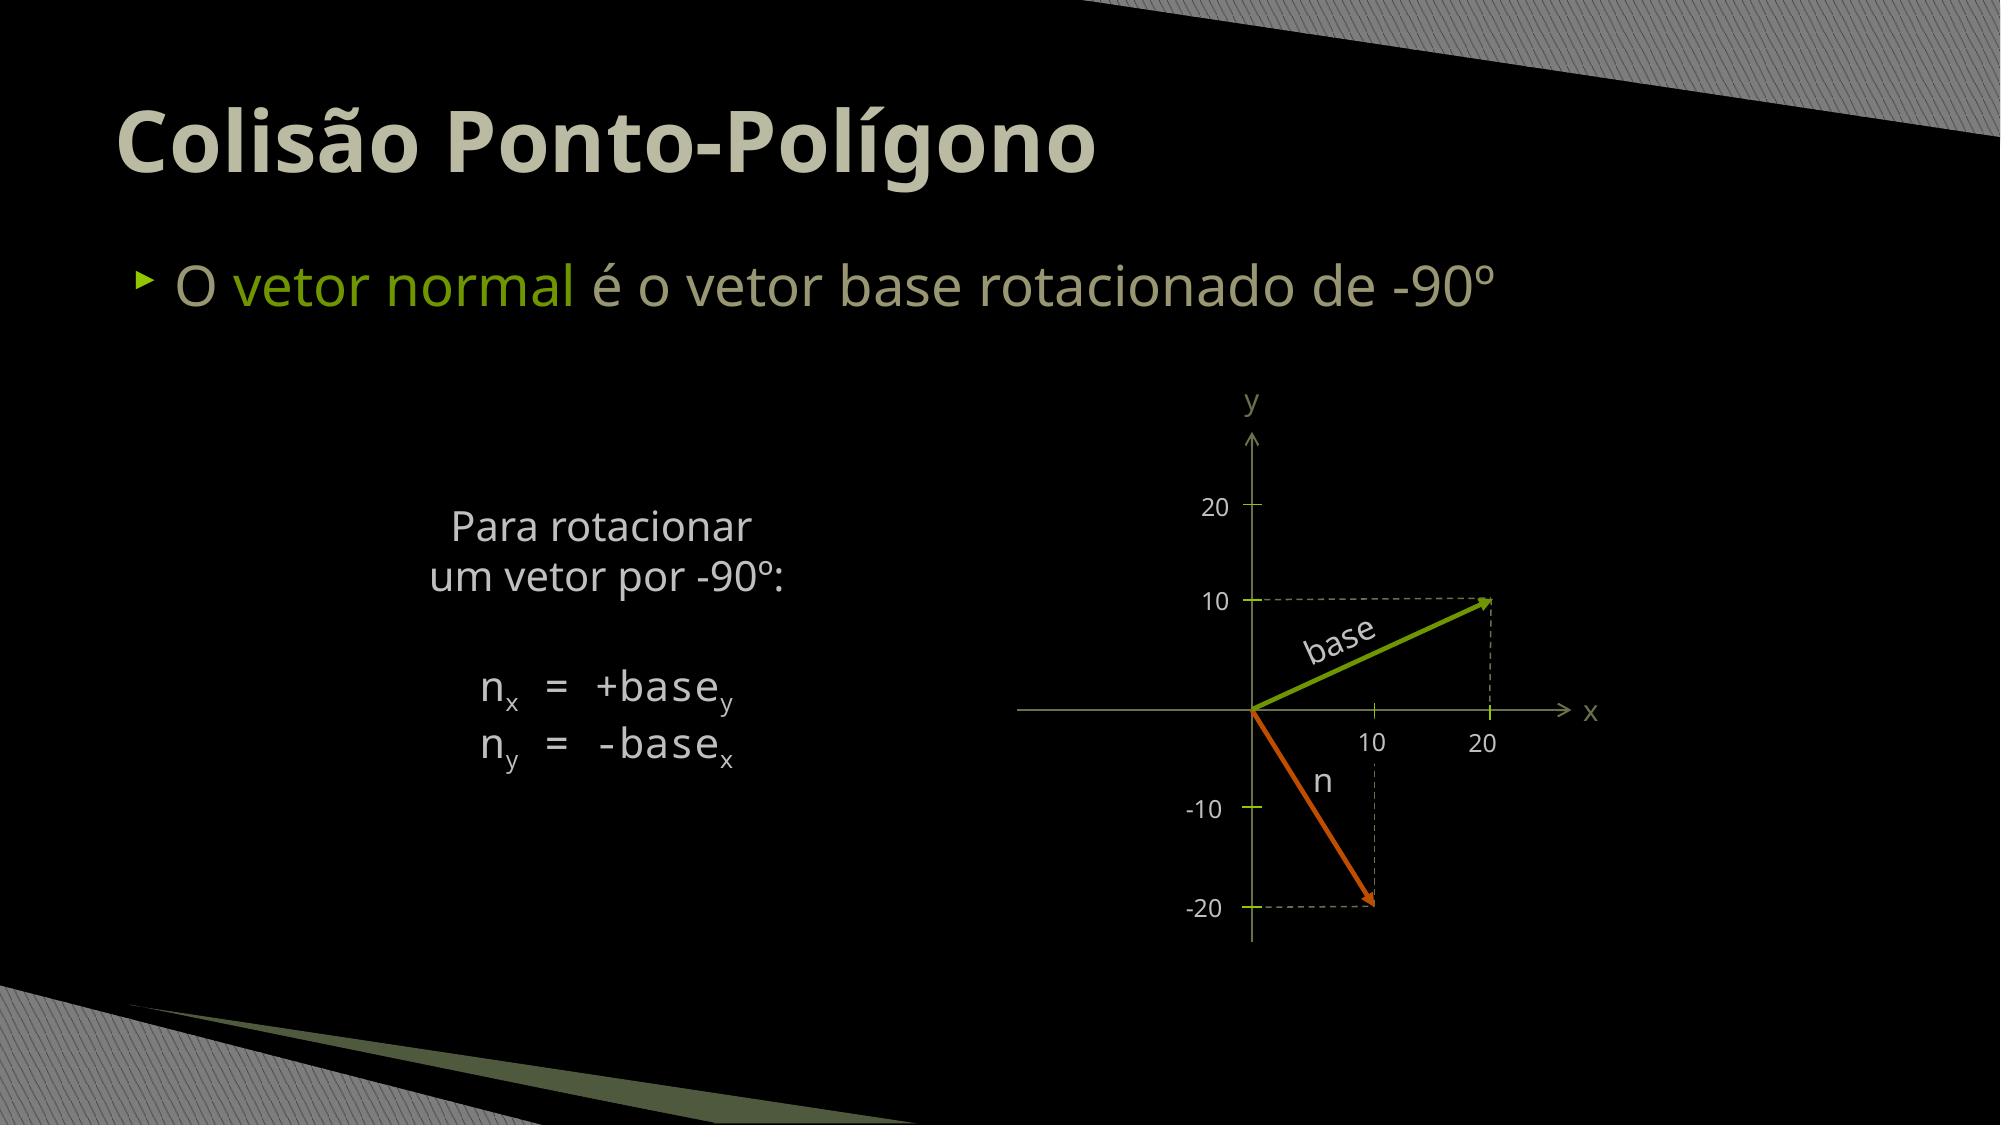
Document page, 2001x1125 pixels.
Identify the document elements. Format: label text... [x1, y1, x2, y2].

text_box Para rotacionar um vetor por -90º: nx = +basey ny = -basex [233, 492, 981, 781]
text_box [1016, 373, 1618, 943]
title Colisão Ponto-Polígono [99, 45, 1900, 233]
picture [0, 985, 543, 1125]
list O vetor normal é o vetor base rotacionado de -90º [99, 243, 1900, 986]
picture [1082, 0, 2000, 138]
